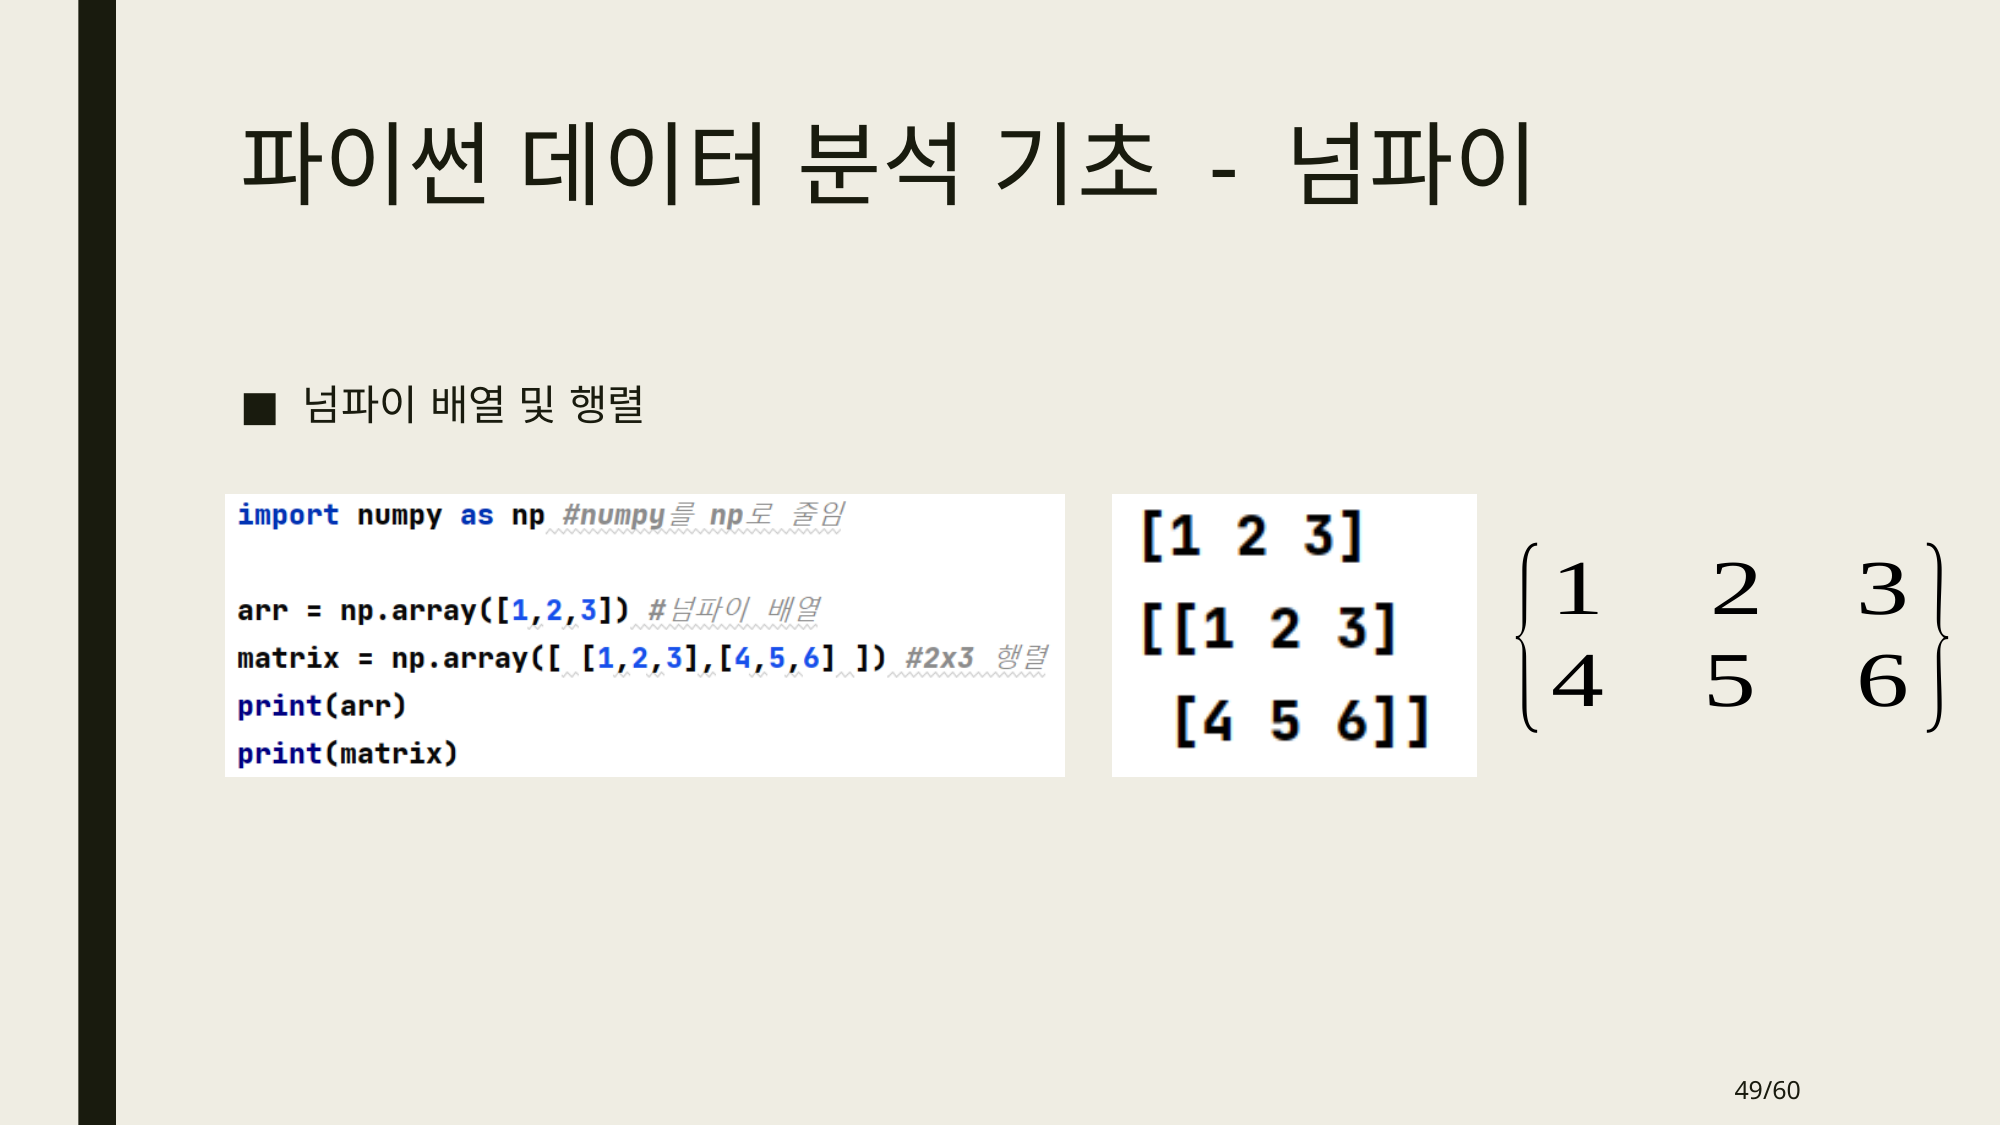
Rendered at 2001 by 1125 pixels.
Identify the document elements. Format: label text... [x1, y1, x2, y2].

slide_number 49/60 [1553, 1058, 1816, 1125]
list 넘파이 배열 및 행렬 [225, 375, 1800, 963]
picture [224, 494, 1065, 777]
picture [1112, 494, 1477, 777]
title 파이썬 데이터 분석 기초 - 넘파이 [225, 112, 1800, 357]
